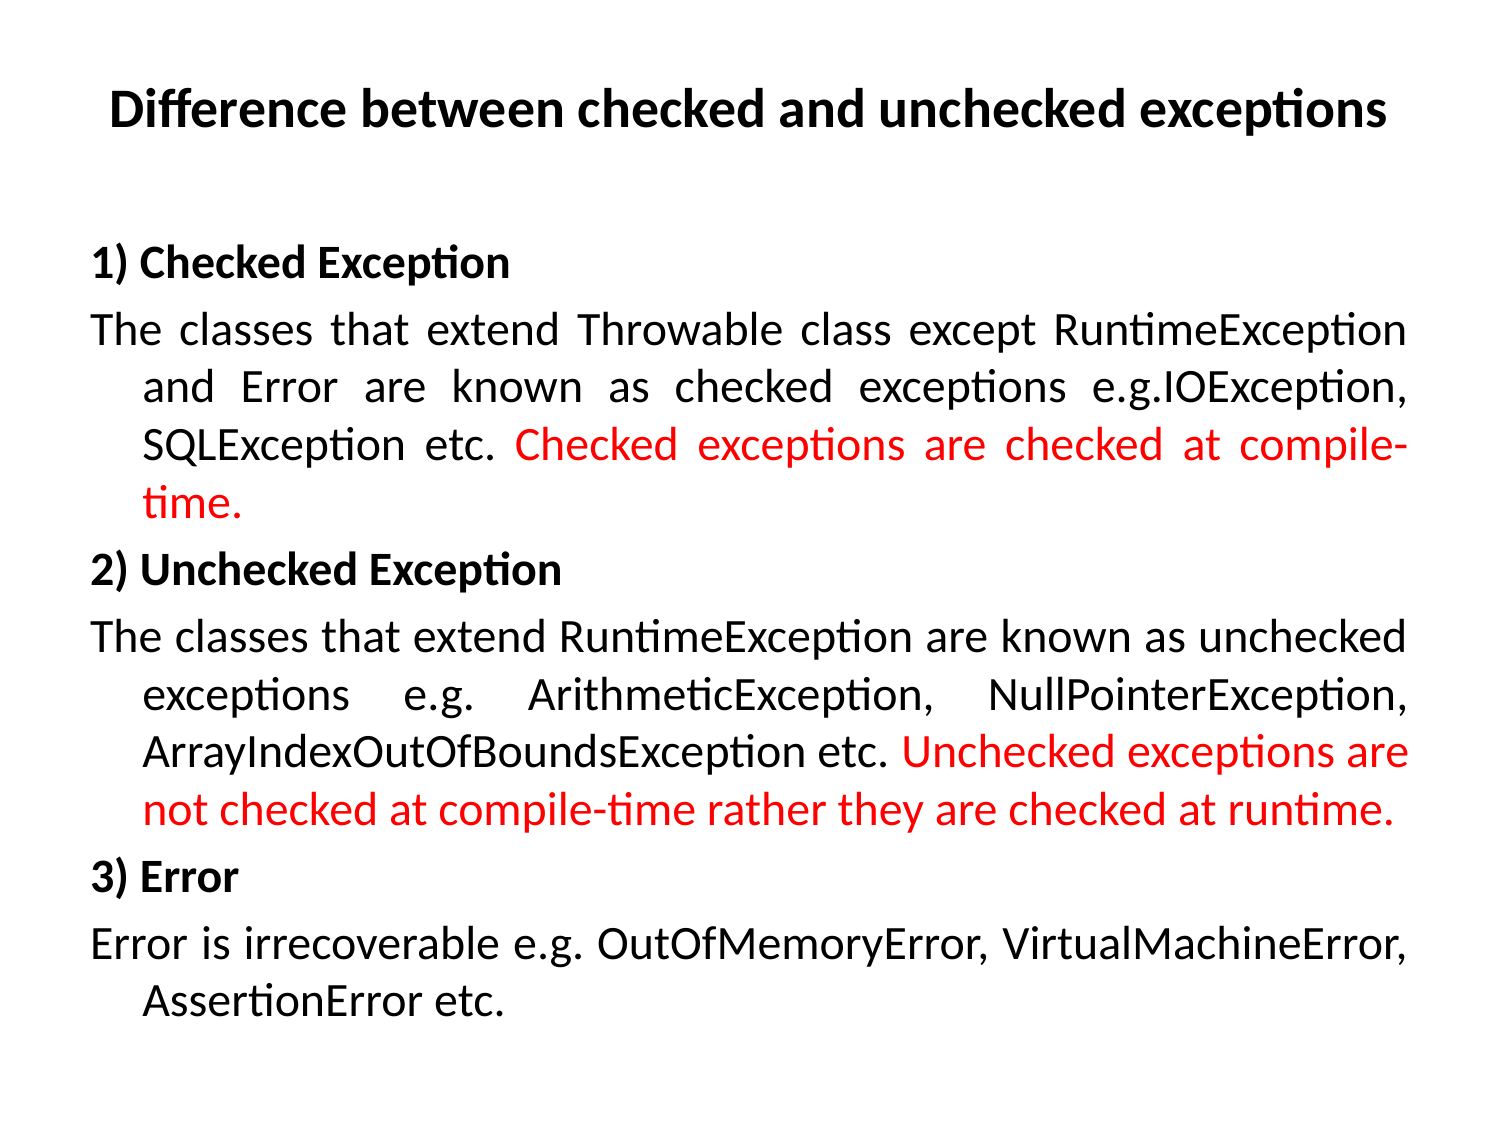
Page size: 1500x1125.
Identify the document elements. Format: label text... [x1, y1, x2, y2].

list 1) Checked Exception The classes that extend Throwable class except RuntimeException and Error are known as checked exceptions e.g.IOException, SQLException etc. Checked exceptions are checked at compile-time. 2) Unchecked Exception The classes that extend RuntimeException are known as unchecked exceptions e.g. ArithmeticException, NullPointerException, ArrayIndexOutOfBoundsException etc. Unchecked exceptions are not checked at compile-time rather they are checked at runtime. 3) Error Error is irrecoverable e.g. OutOfMemoryError, VirtualMachineError, AssertionError etc. [75, 222, 1425, 1055]
title Difference between checked and unchecked exceptions [75, 45, 1425, 222]
